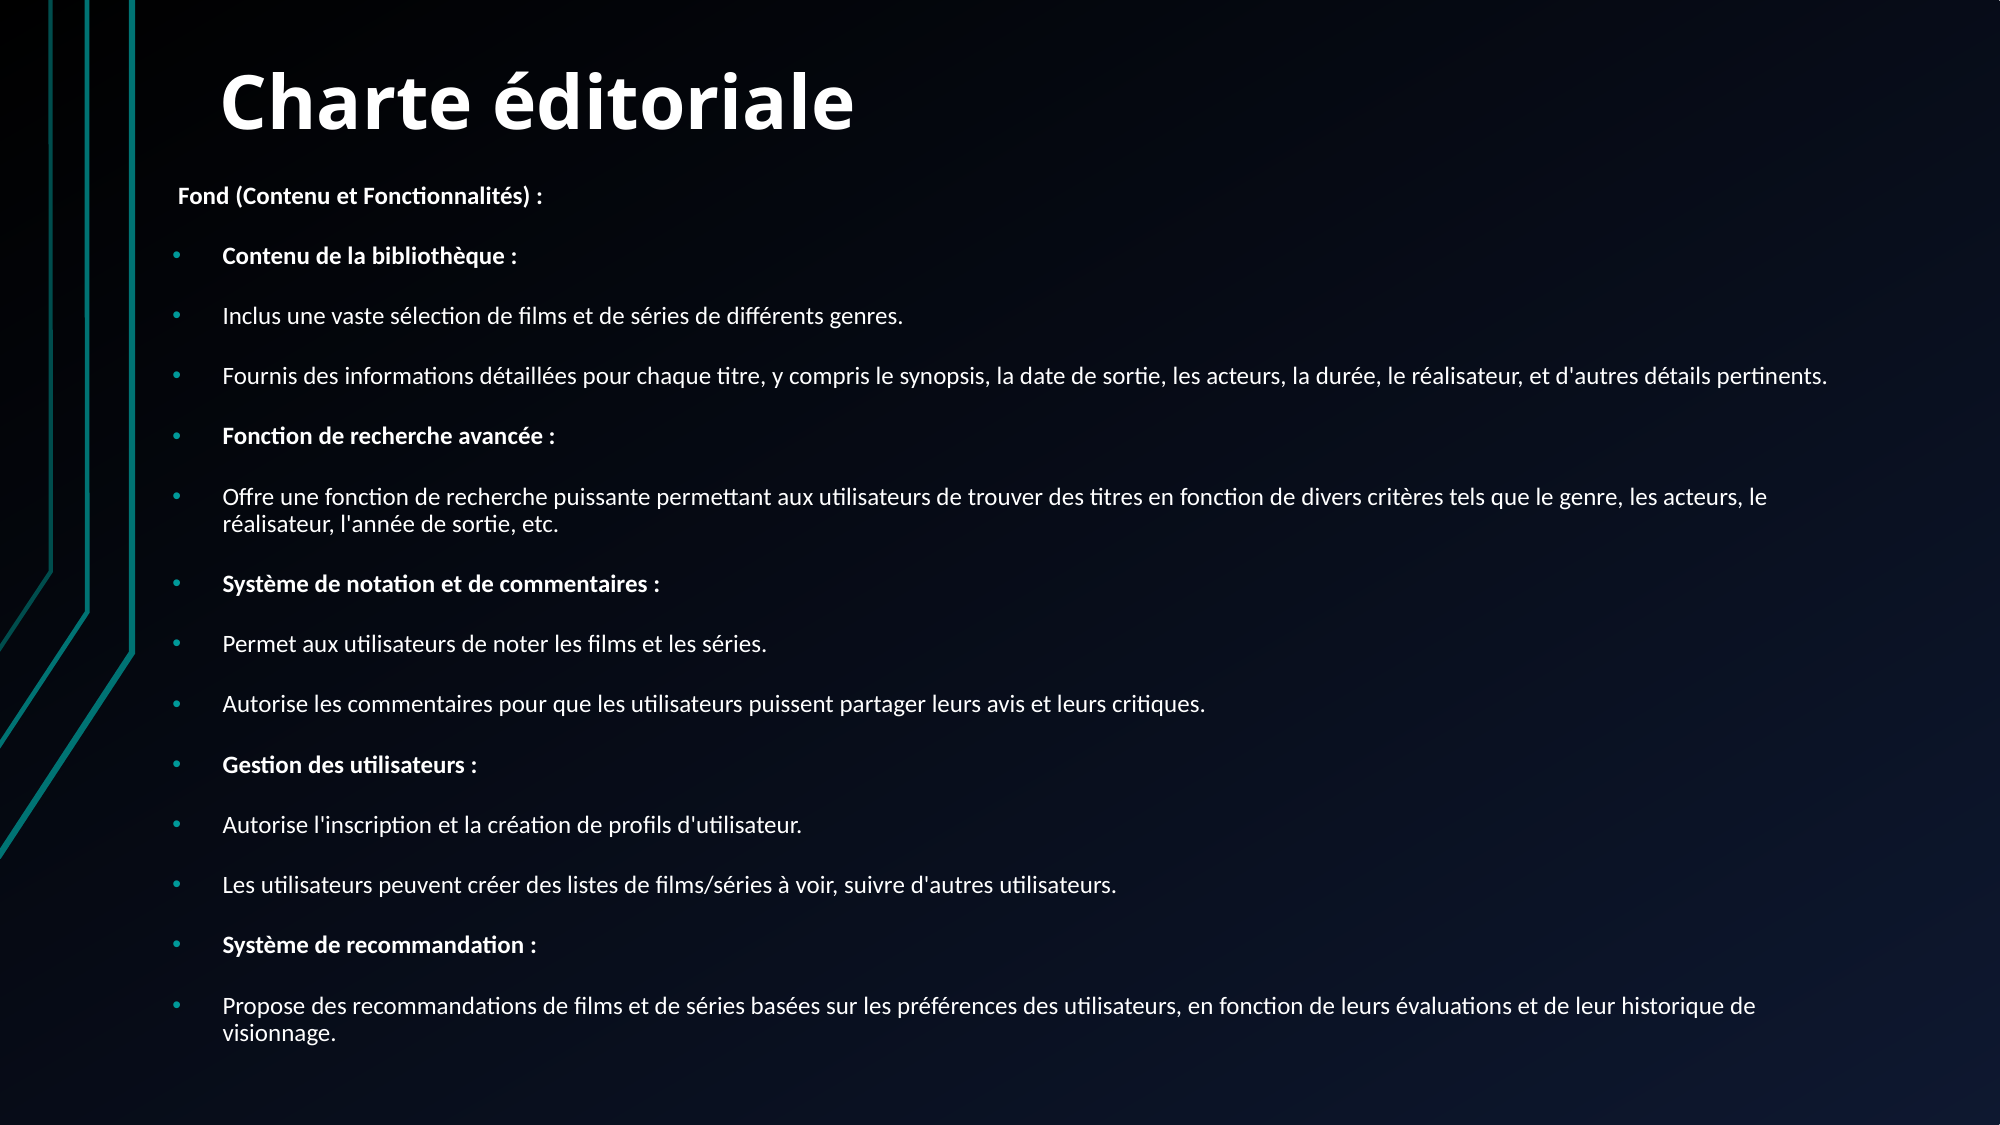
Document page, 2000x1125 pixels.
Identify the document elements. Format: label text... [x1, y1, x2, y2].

list Fond (Contenu et Fonctionnalités) : Contenu de la bibliothèque : Inclus une vaste sélection de films et de séries de différents genres. Fournis des informations détaillées pour chaque titre, y compris le synopsis, la date de sortie, les acteurs, la durée, le réalisateur, et d'autres détails pertinents. Fonction de recherche avancée : Offre une fonction de recherche puissante permettant aux utilisateurs de trouver des titres en fonction de divers critères tels que le genre, les acteurs, le réalisateur, l'année de sortie, etc. Système de notation et de commentaires : Permet aux utilisateurs de noter les films et les séries. Autorise les commentaires pour que les utilisateurs puissent partager leurs avis et leurs critiques. Gestion des utilisateurs : Autorise l'inscription et la création de profils d'utilisateur. Les utilisateurs peuvent créer des listes de films/séries à voir, suivre d'autres utilisateurs. Système de recommandation : Propose des recommandations de films et de séries basées sur les préférences des utilisateurs, en fonction de leurs évaluations et de leur historique de visionnage. [152, 172, 1900, 965]
title Charte éditoriale [199, 45, 1900, 172]
